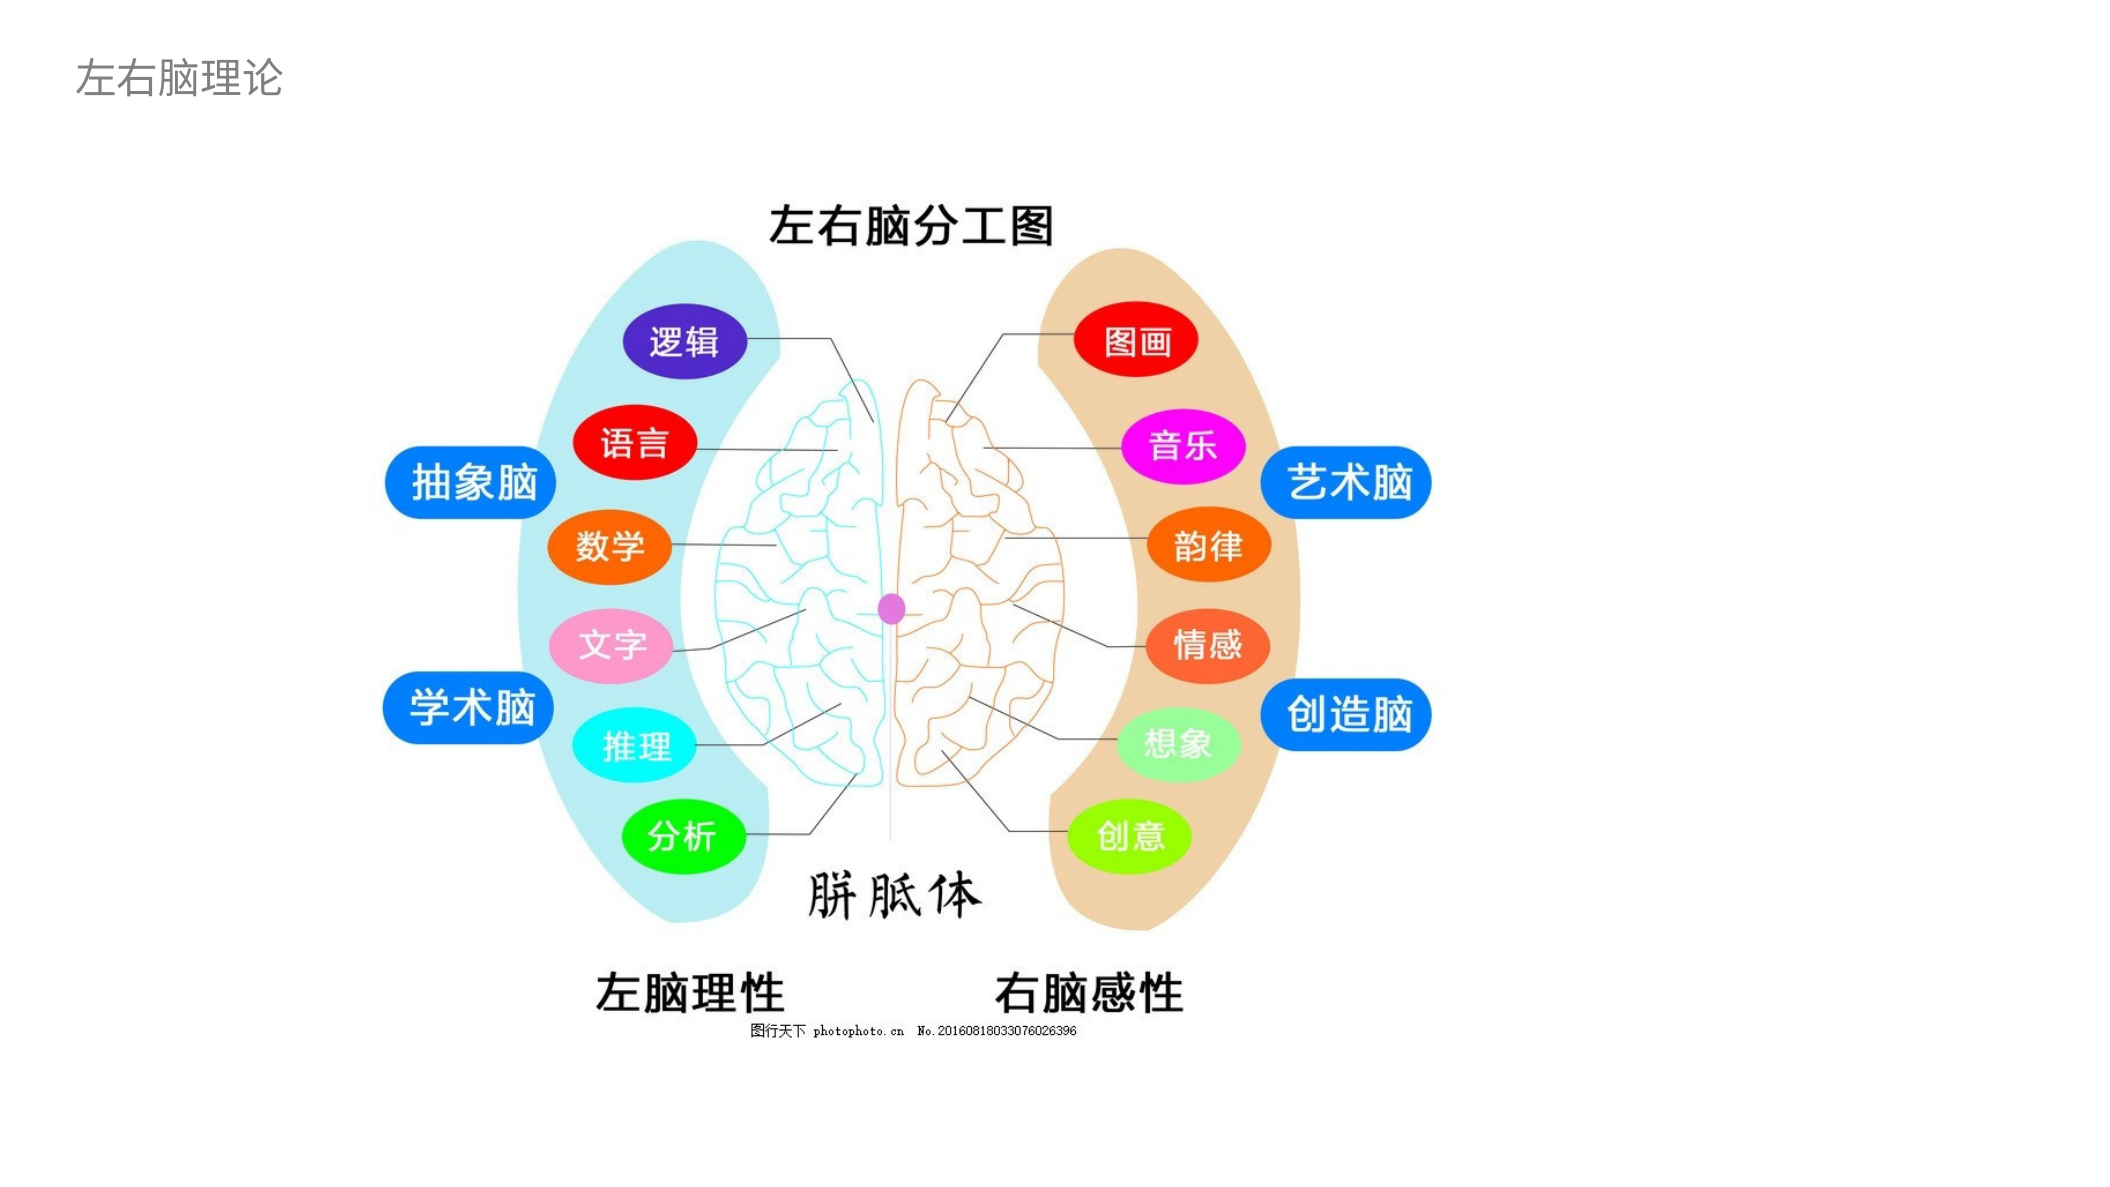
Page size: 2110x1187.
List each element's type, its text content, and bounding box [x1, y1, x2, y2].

text_box 左右脑理论 [59, 44, 563, 107]
picture [316, 144, 1499, 1041]
